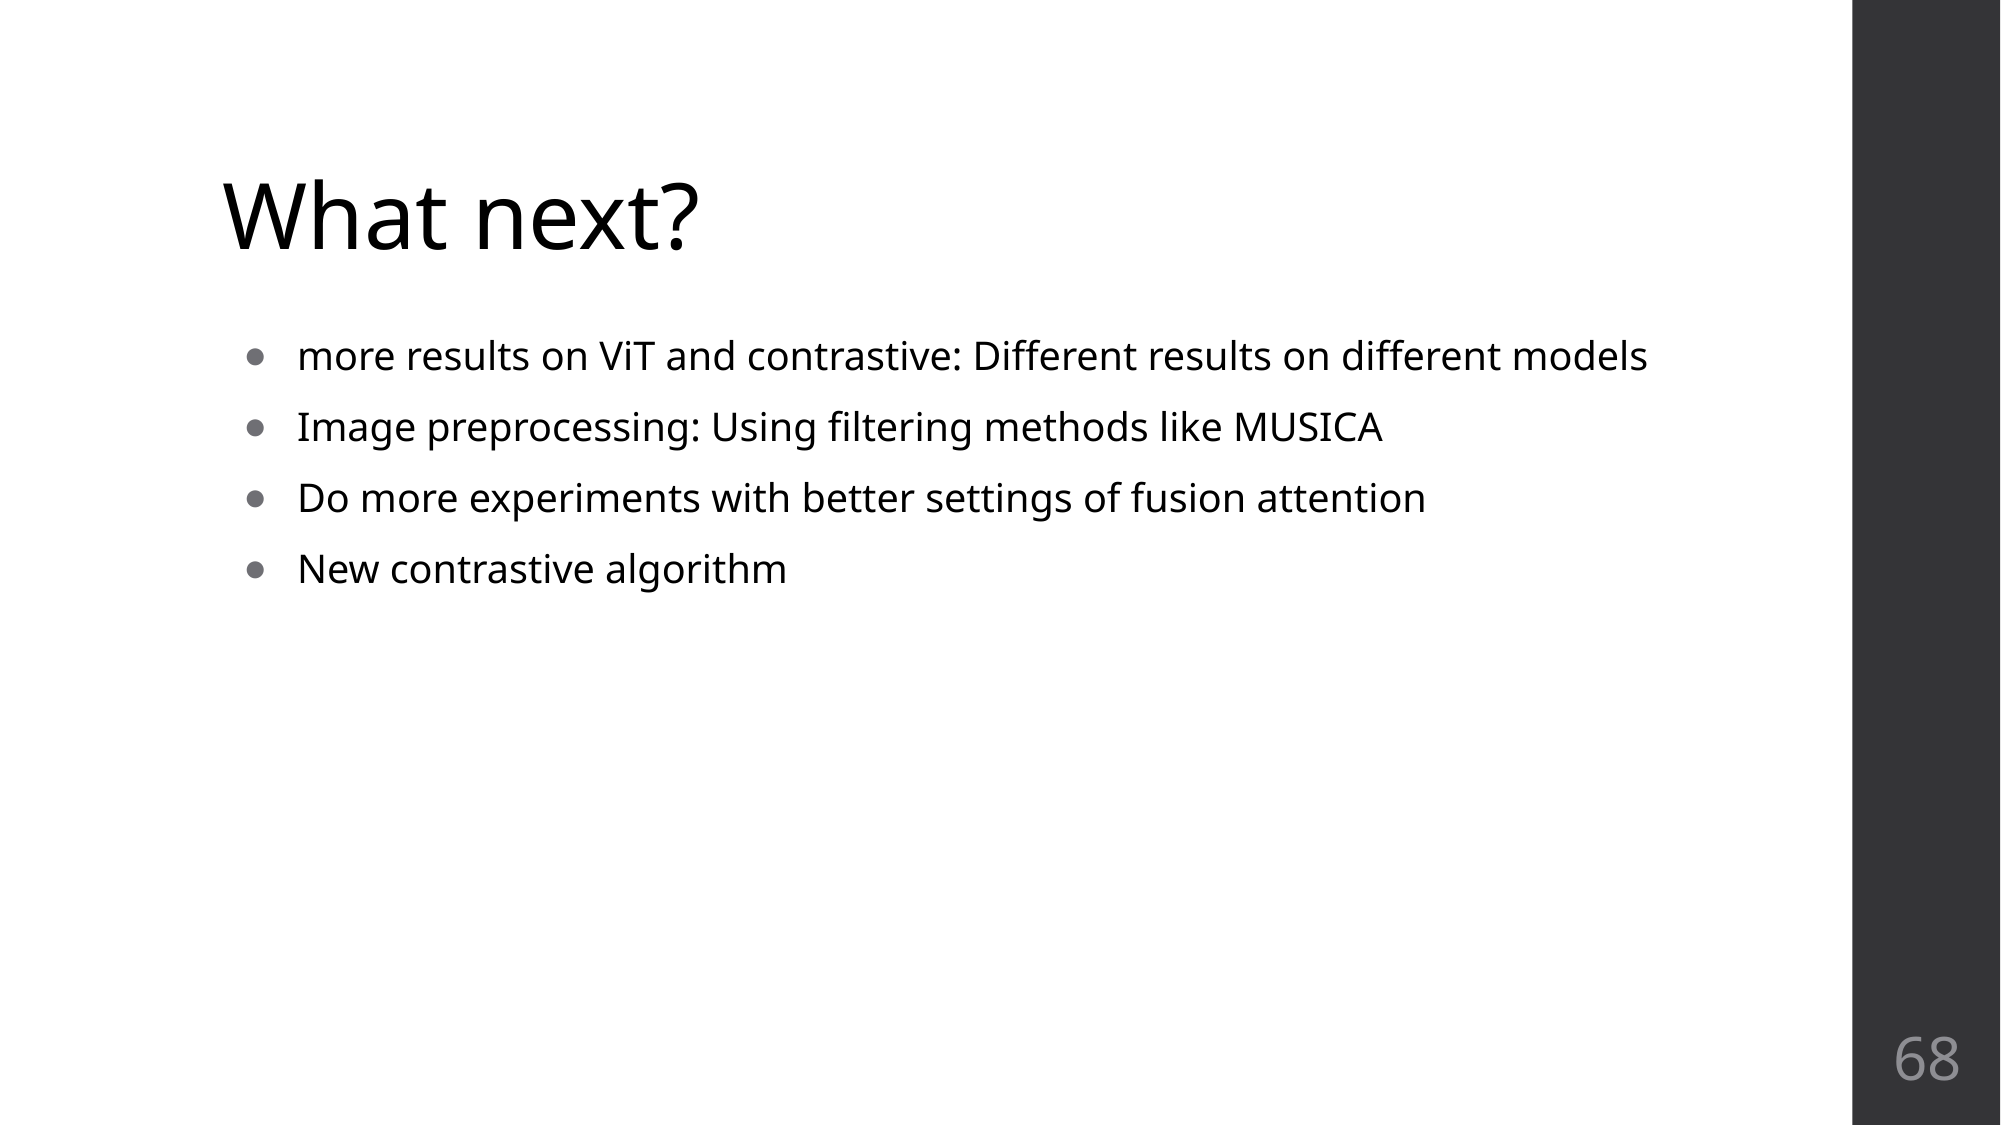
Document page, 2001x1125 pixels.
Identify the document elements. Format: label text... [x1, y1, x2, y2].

list more results on ViT and contrastive: Different results on different models Image preprocessing: Using filtering methods like MUSICA Do more experiments with better settings of fusion attention New contrastive algorithm [206, 299, 1670, 1014]
title What next? [206, 60, 1797, 278]
slide_number ‹#› [1852, 1012, 2000, 1110]
